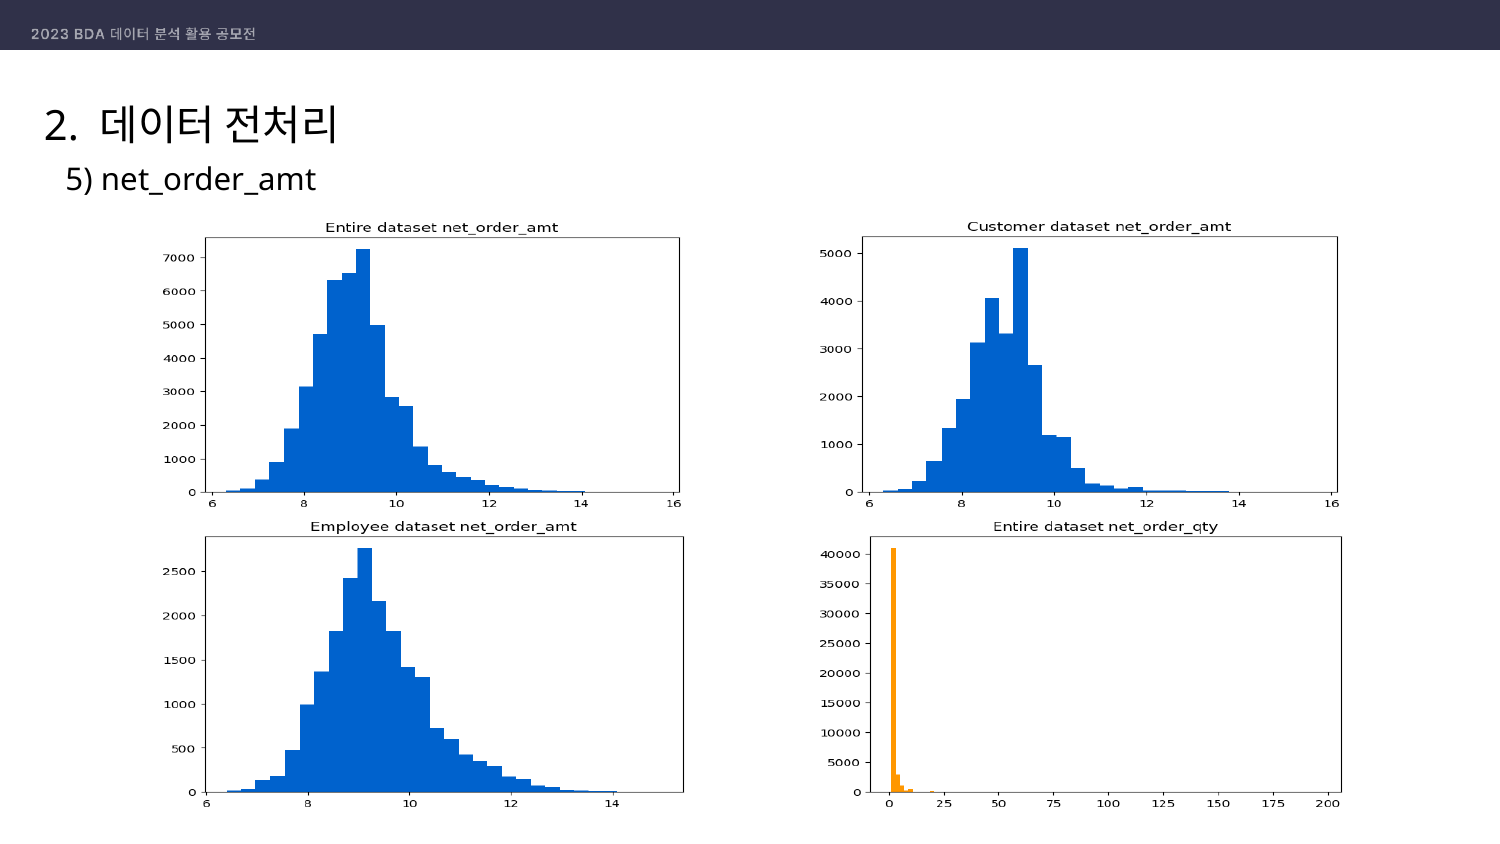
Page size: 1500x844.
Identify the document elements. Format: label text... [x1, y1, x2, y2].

picture [809, 214, 1349, 815]
picture [0, 0, 1500, 51]
picture [151, 214, 691, 815]
text_box 2. 데이터 전처리 5) net_order_amt [28, 83, 1078, 214]
